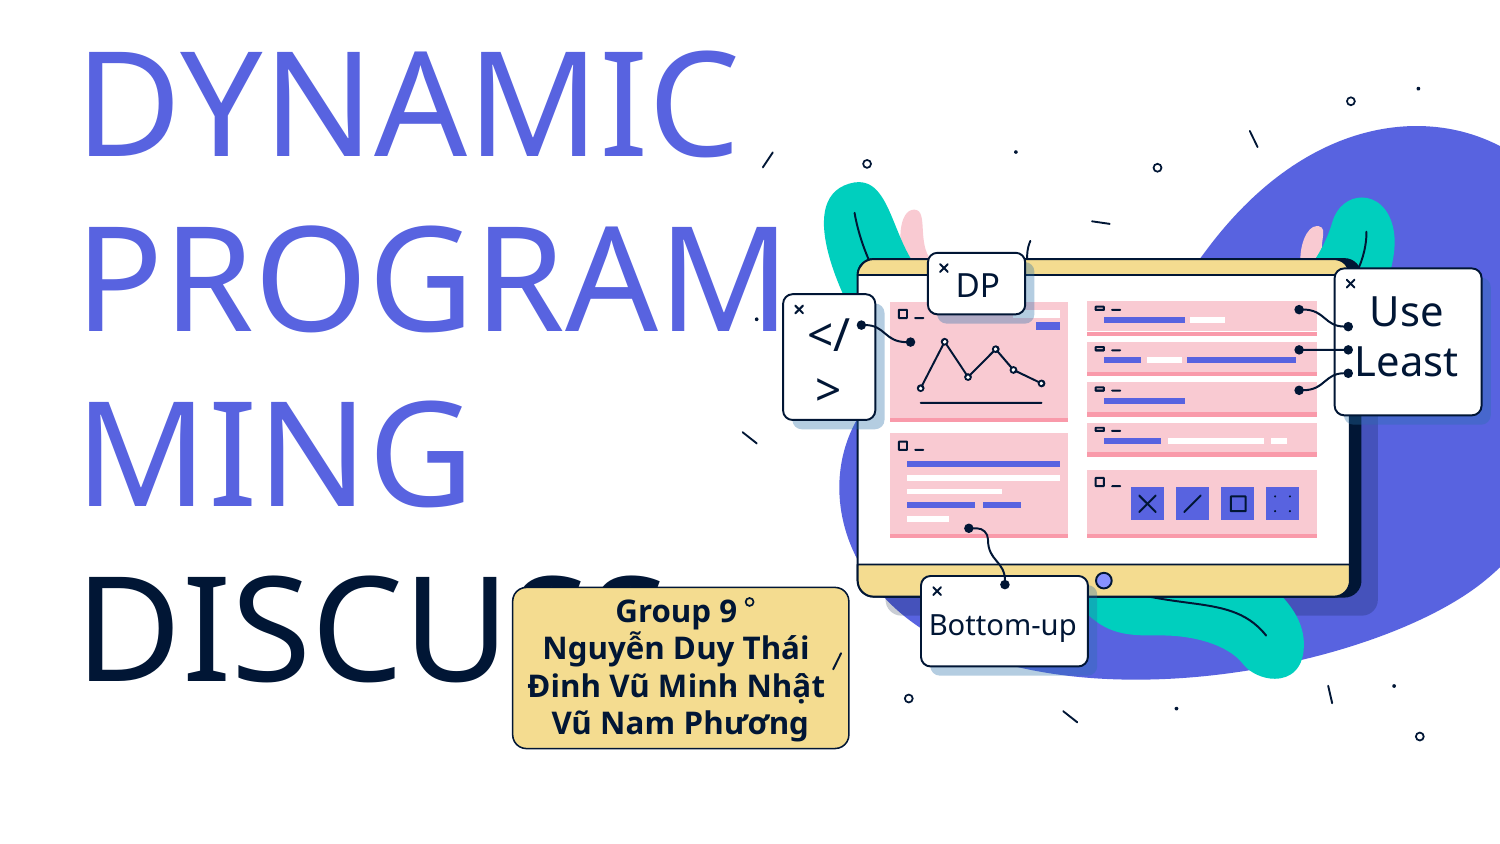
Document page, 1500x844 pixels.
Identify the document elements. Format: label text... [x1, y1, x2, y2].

title DYNAMIC PROGRAMMING DISCUSS [75, 48, 848, 672]
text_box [729, 86, 1500, 742]
text_box [512, 587, 724, 748]
subtitle Group 9 Nguyễn Duy Thái Đinh Vũ Minh Nhật Vũ Nam Phương [522, 612, 831, 757]
